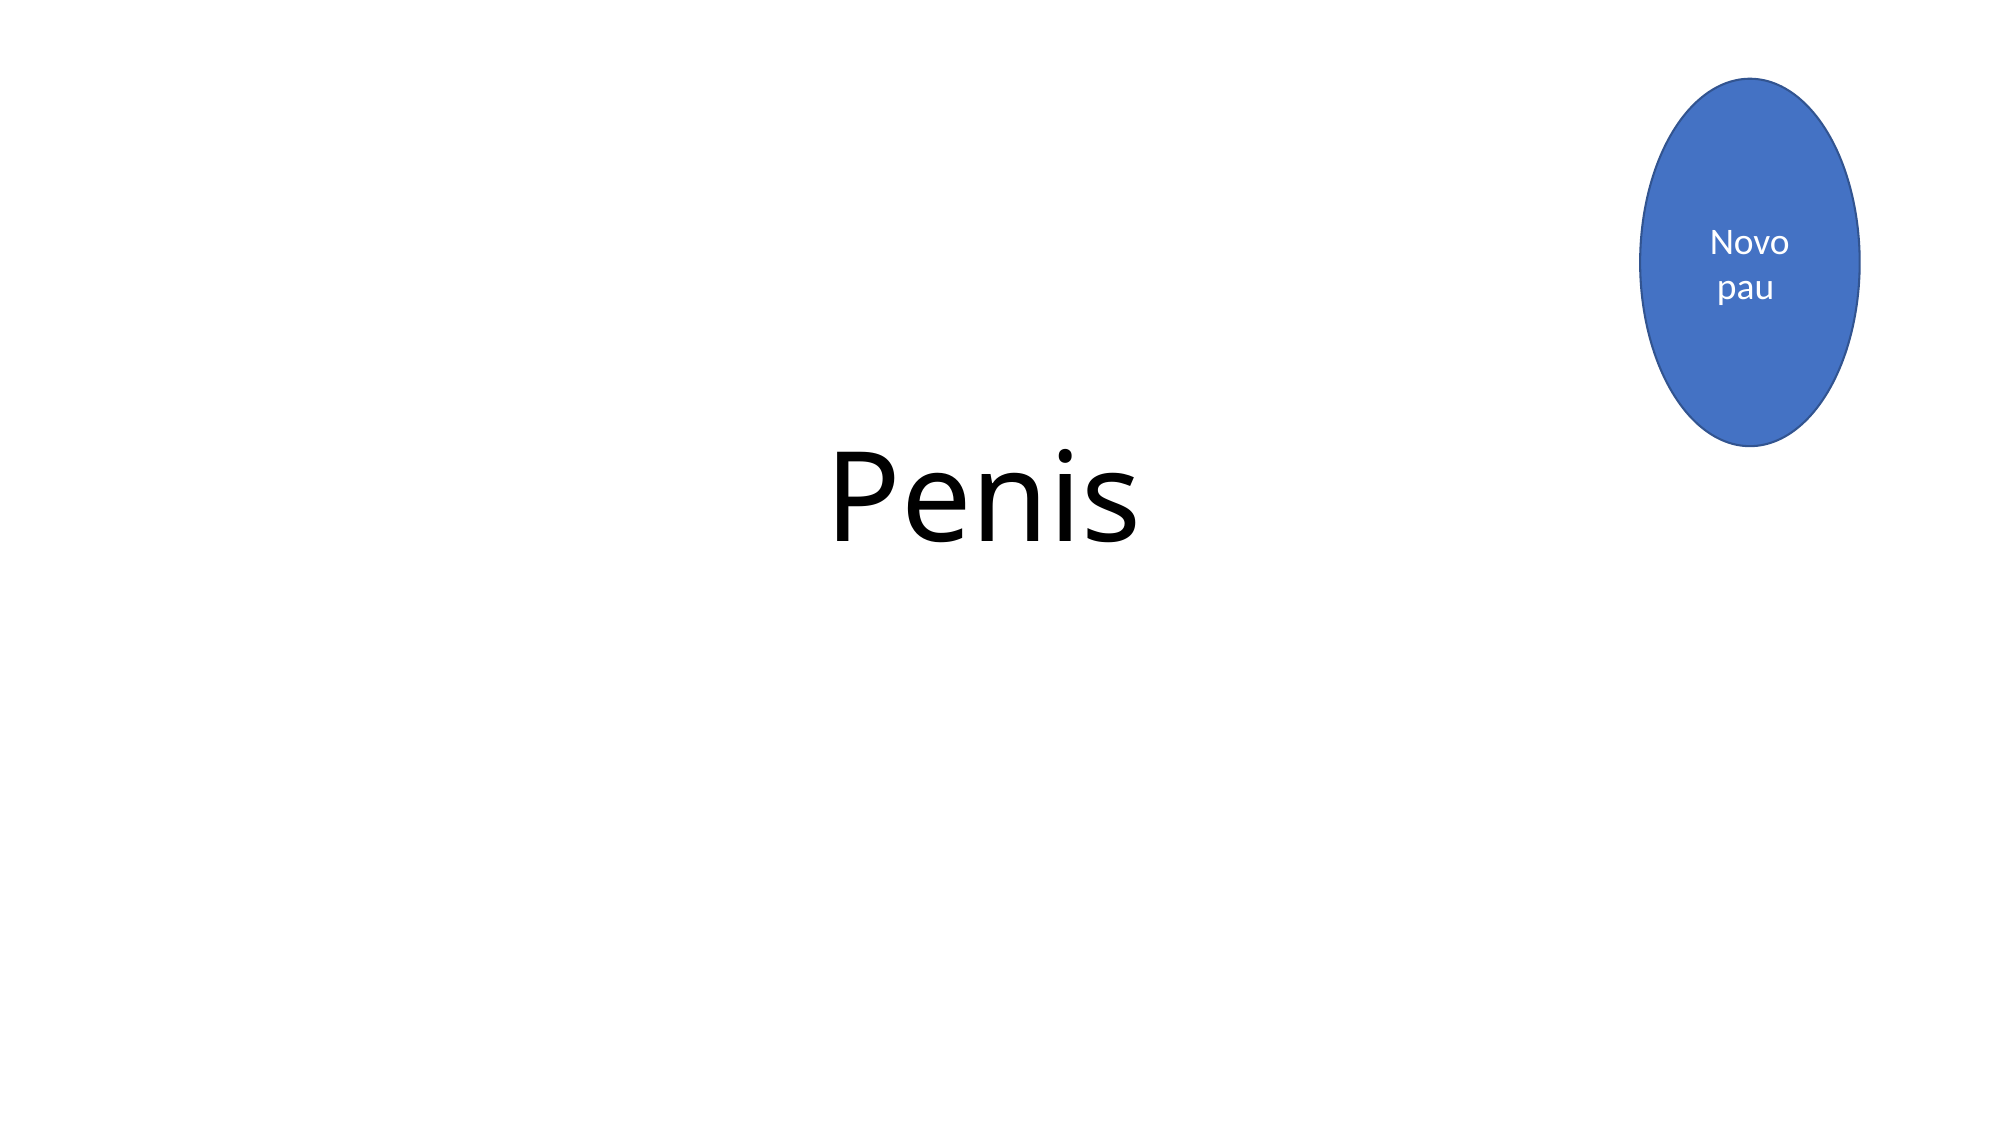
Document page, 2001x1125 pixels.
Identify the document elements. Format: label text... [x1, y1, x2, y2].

title Penis [249, 184, 1750, 576]
text_box Novo pau [1639, 77, 1861, 448]
